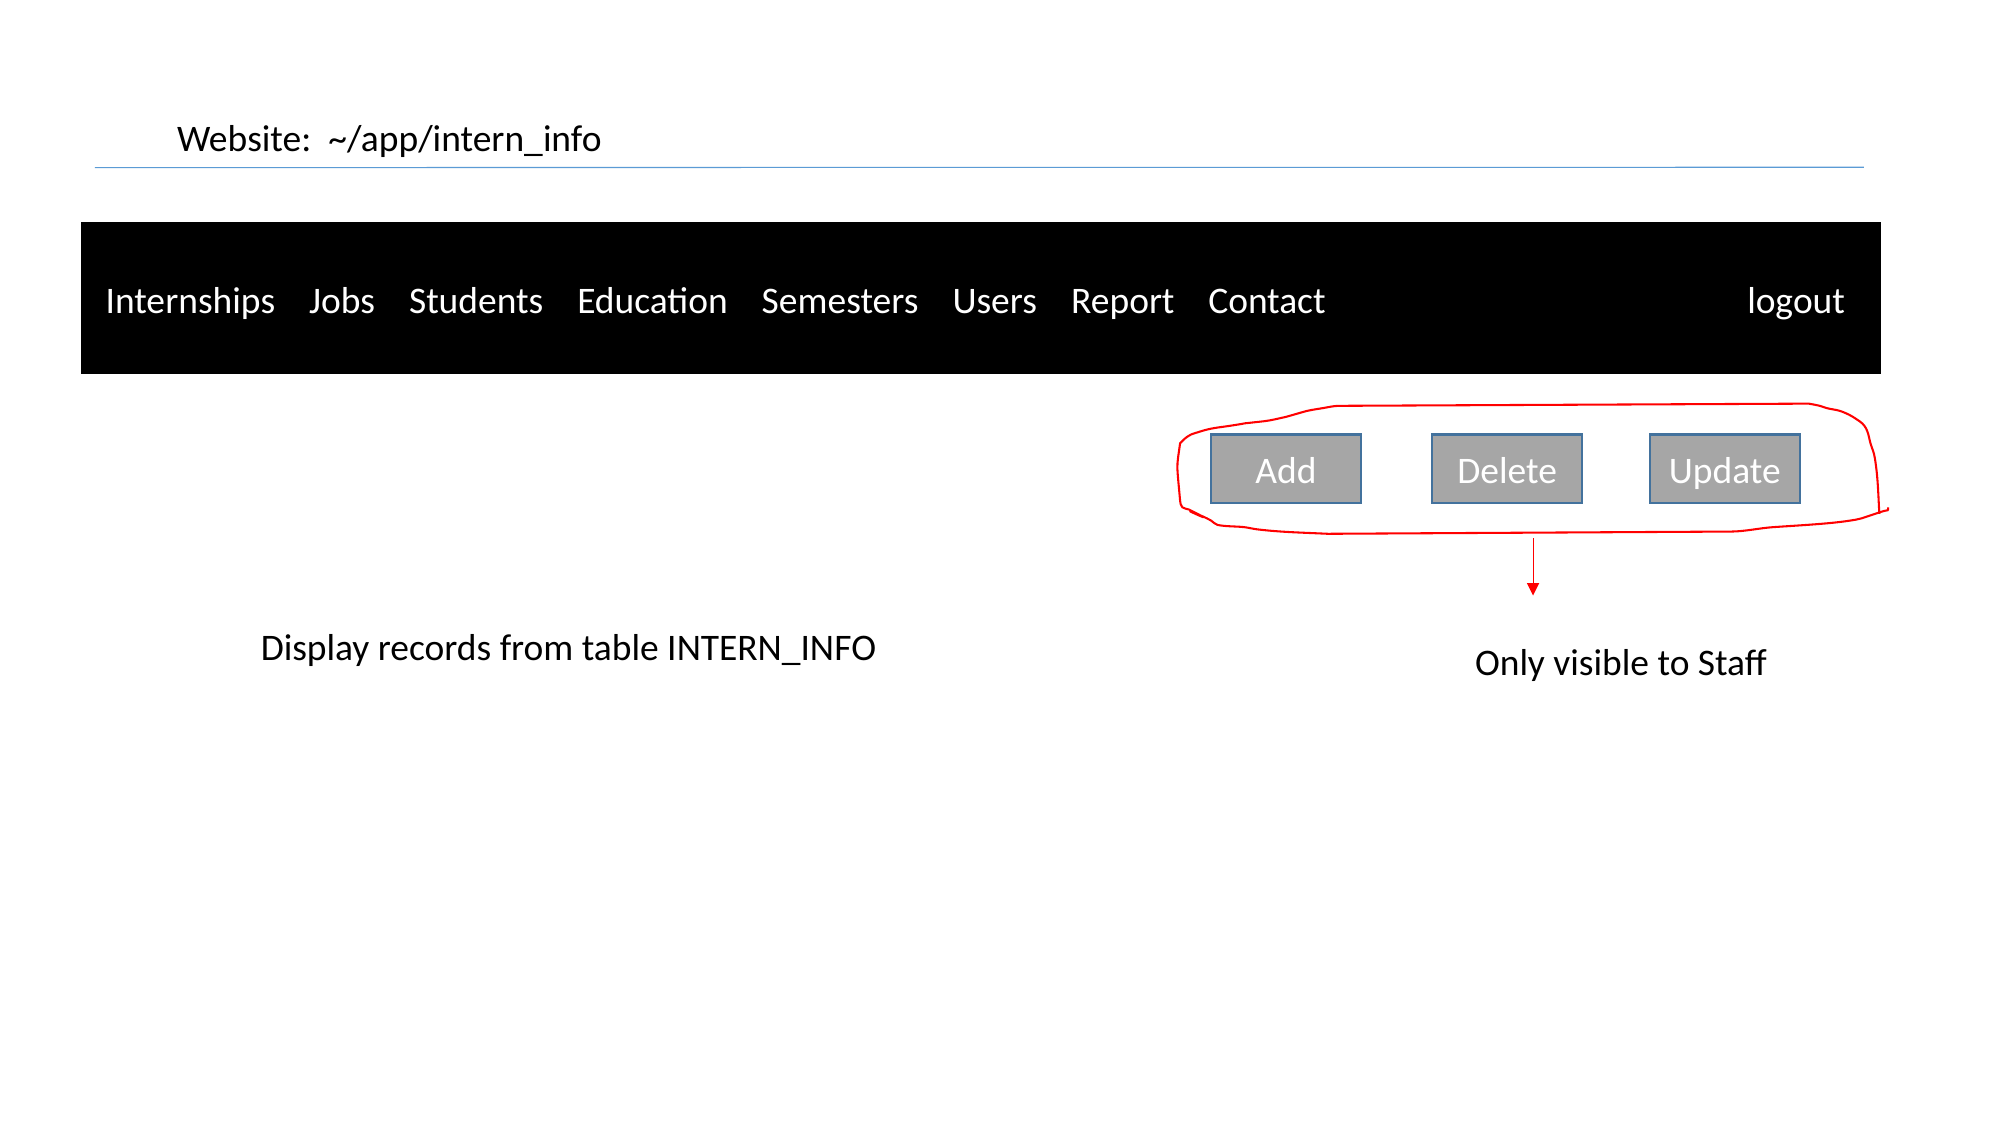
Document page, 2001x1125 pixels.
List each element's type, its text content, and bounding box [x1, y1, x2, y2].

text_box Only visible to Staff [1460, 630, 1783, 691]
text_box [1176, 402, 1890, 535]
text_box Website: ~/app/intern_info [162, 106, 617, 167]
text_box Internships Jobs Students Education Semesters Users Report Contact logout [81, 222, 1881, 374]
text_box Display records from table INTERN_INFO [246, 615, 892, 676]
